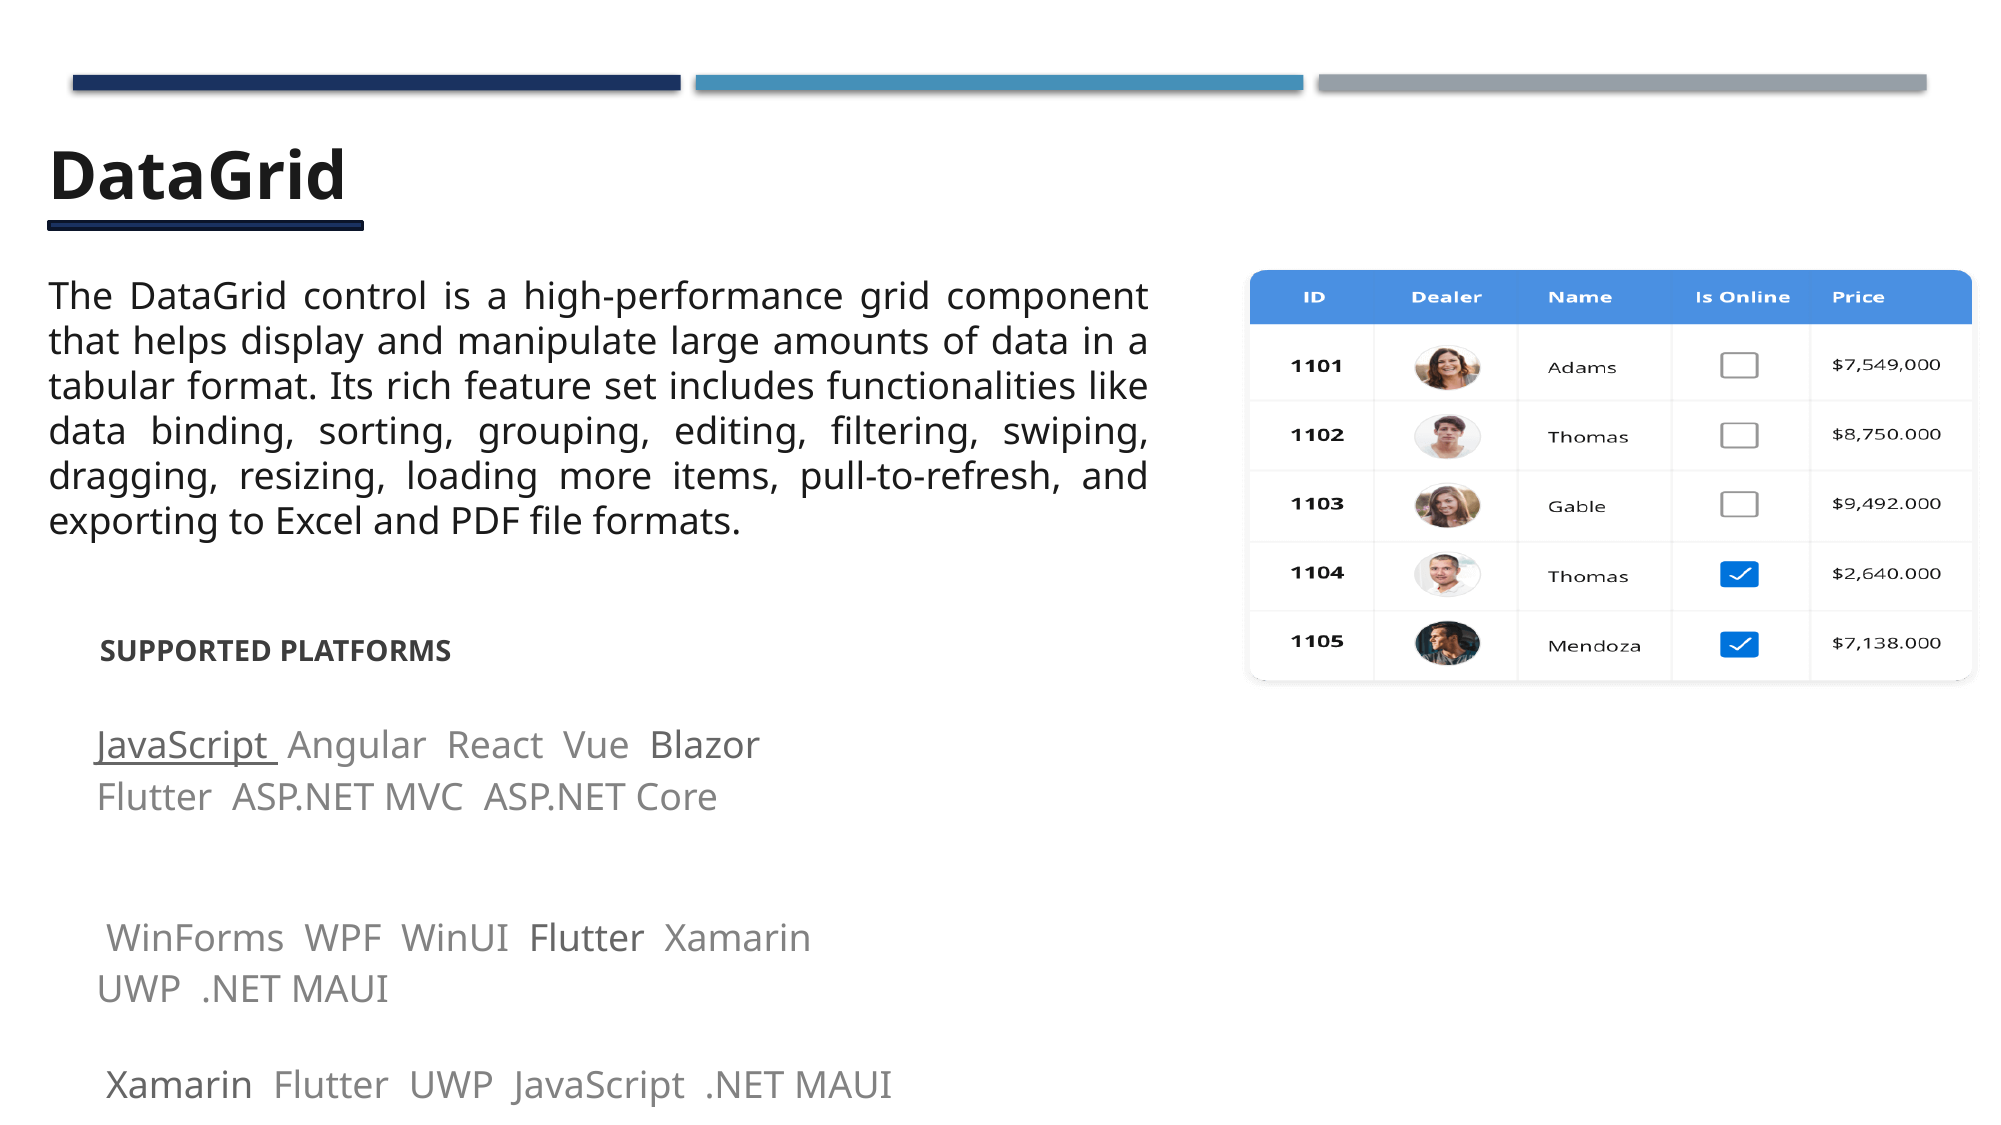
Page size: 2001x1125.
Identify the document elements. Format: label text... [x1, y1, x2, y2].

picture [1225, 253, 1994, 699]
text_box The DataGrid control is a high-performance grid component that helps display and manipulate large amounts of data in a tabular format. Its rich feature set includes functionalities like data binding, sorting, grouping, editing, filtering, swiping, dragging, resizing, loading more items, pull-to-refresh, and exporting to Excel and PDF file formats. [33, 264, 1165, 550]
text_box DataGrid [33, 125, 678, 221]
text_box [47, 220, 364, 231]
text_box SUPPORTED PLATFORMS [85, 625, 774, 676]
text_box JavaScript Angular React Vue Blazor Flutter ASP.NET MVC ASP.NET Core WinForms WPF WinUI Flutter Xamarin UWP .NET MAUI Xamarin Flutter UWP JavaScript .NET MAUI [71, 714, 1072, 1119]
